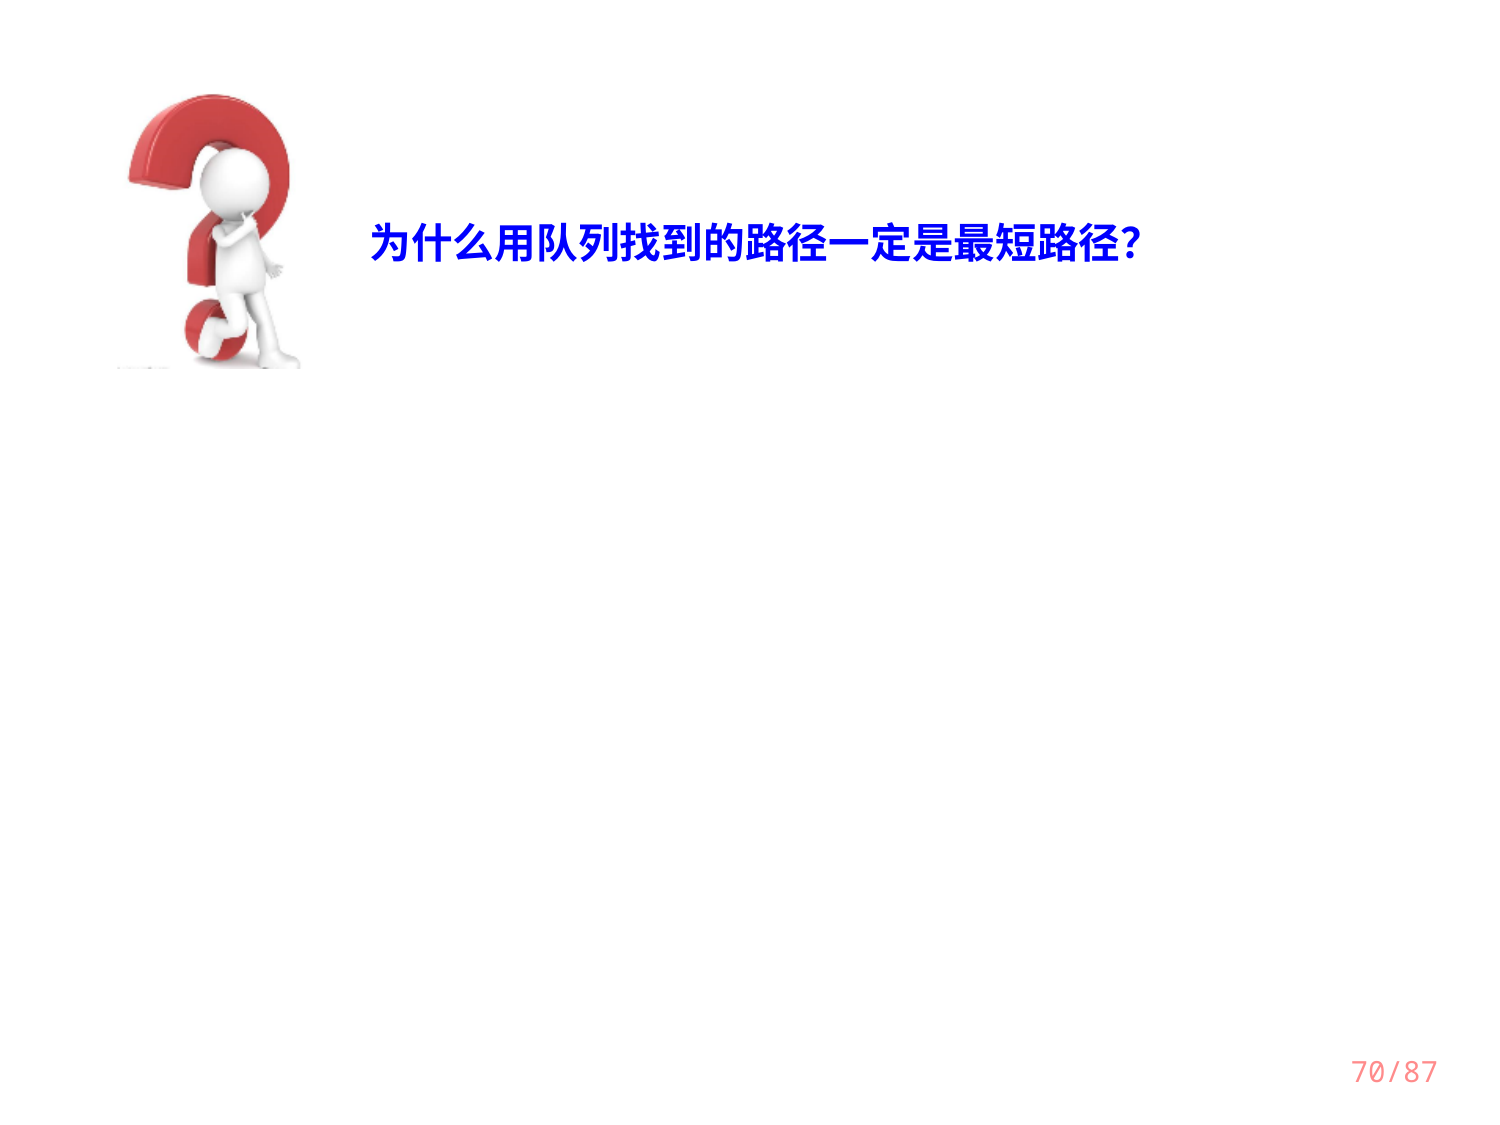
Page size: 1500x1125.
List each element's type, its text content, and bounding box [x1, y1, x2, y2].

text_box 为什么用队列找到的路径一定是最短路径？ [338, 197, 1186, 293]
slide_number 70/87 [1300, 1042, 1454, 1103]
picture [116, 93, 321, 369]
